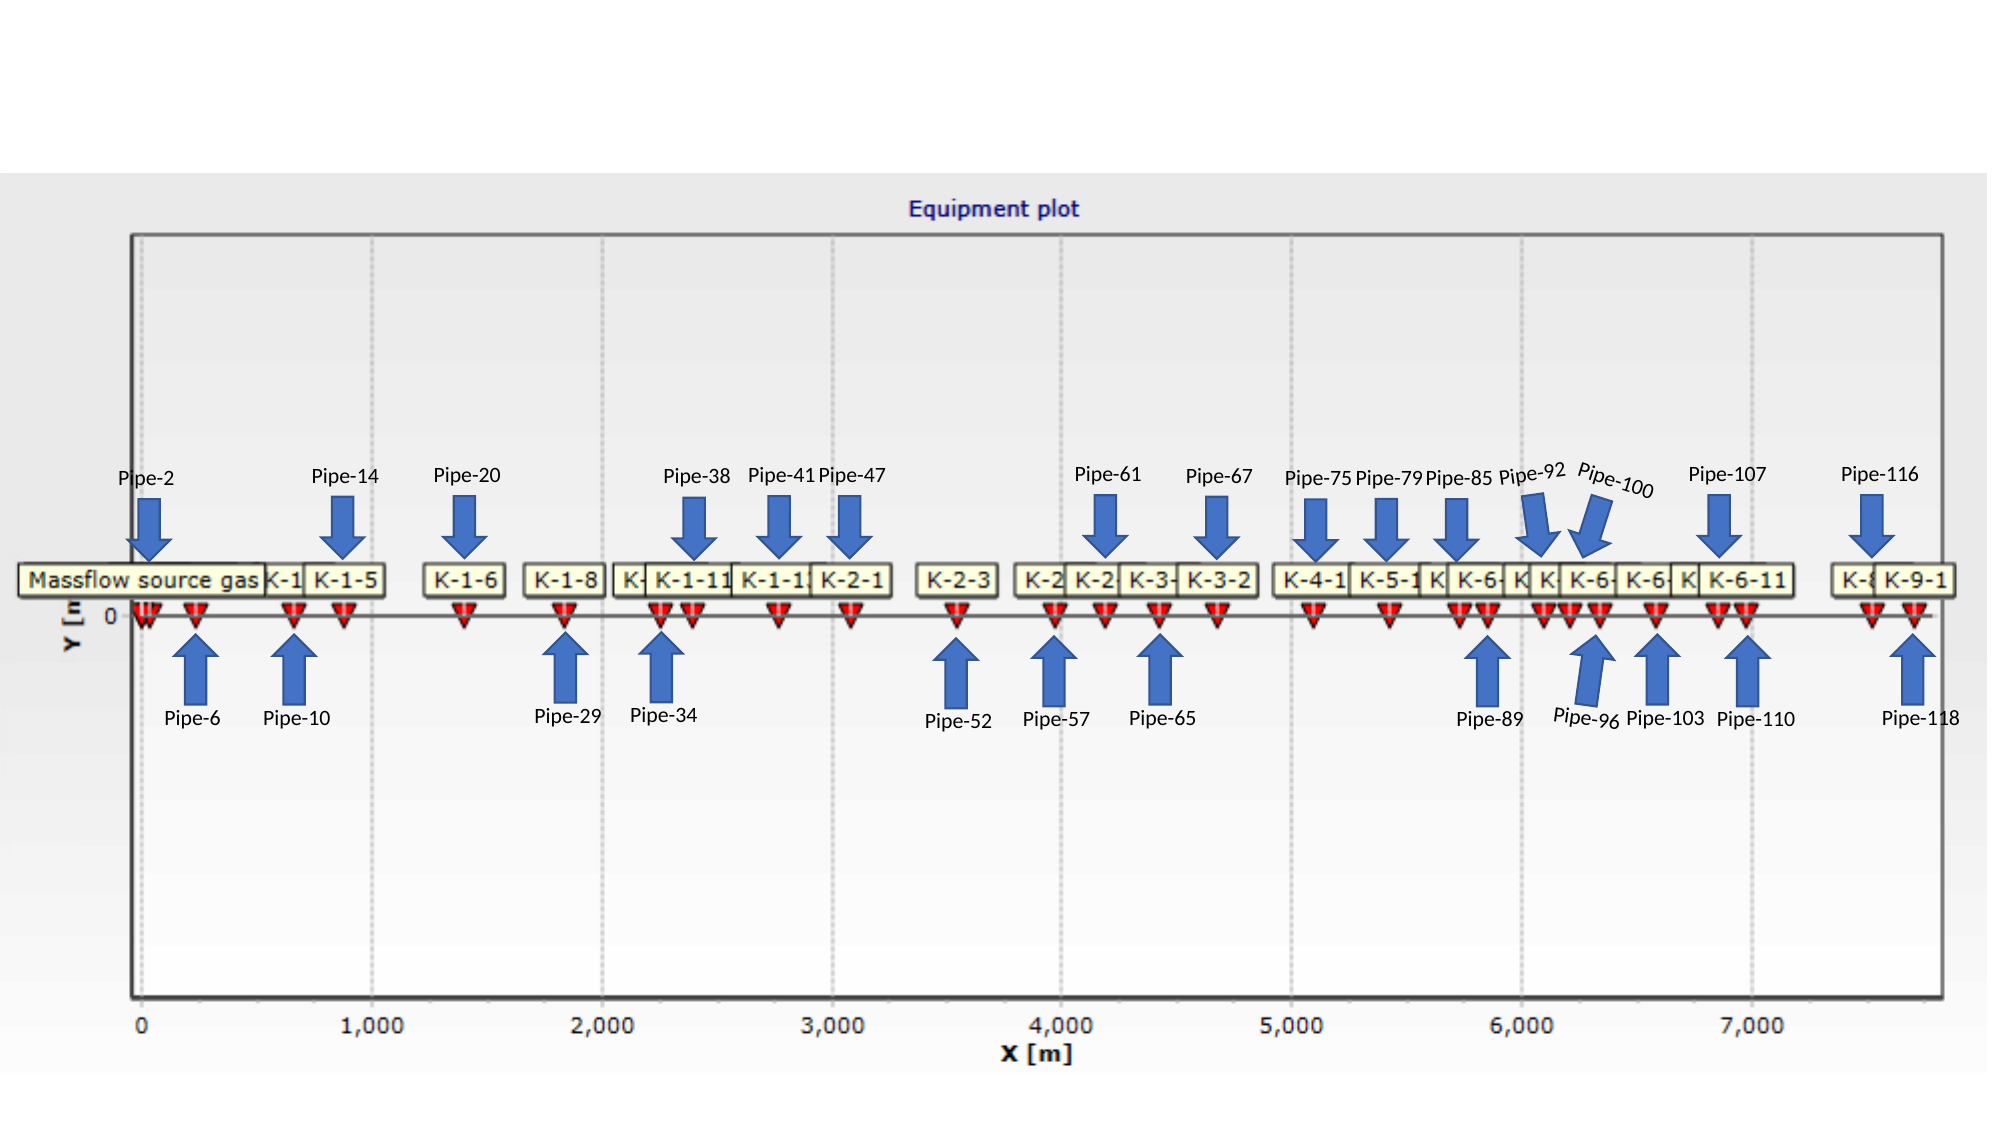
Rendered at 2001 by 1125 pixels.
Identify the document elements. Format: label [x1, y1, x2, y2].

text_box [1866, 634, 1977, 738]
text_box [909, 638, 1009, 742]
text_box [1269, 456, 1339, 562]
text_box [618, 632, 714, 736]
text_box [1700, 636, 1811, 740]
picture [0, 173, 1987, 1076]
text_box [102, 456, 190, 562]
text_box [1541, 635, 1641, 739]
text_box [518, 632, 618, 736]
text_box [1007, 636, 1107, 740]
text_box [1410, 456, 1509, 562]
text_box [647, 454, 747, 560]
text_box [1552, 457, 1663, 563]
text_box [296, 453, 395, 559]
text_box [1170, 453, 1269, 559]
text_box [803, 453, 902, 559]
text_box [1825, 452, 1936, 558]
text_box [417, 453, 517, 559]
text_box [1058, 452, 1158, 558]
text_box [1672, 452, 1783, 558]
text_box [247, 634, 347, 738]
text_box [1487, 451, 1587, 557]
text_box [1440, 636, 1540, 740]
text_box [1610, 634, 1721, 738]
text_box [732, 453, 803, 559]
text_box [148, 634, 237, 738]
text_box [1339, 456, 1410, 562]
text_box [1113, 634, 1213, 738]
